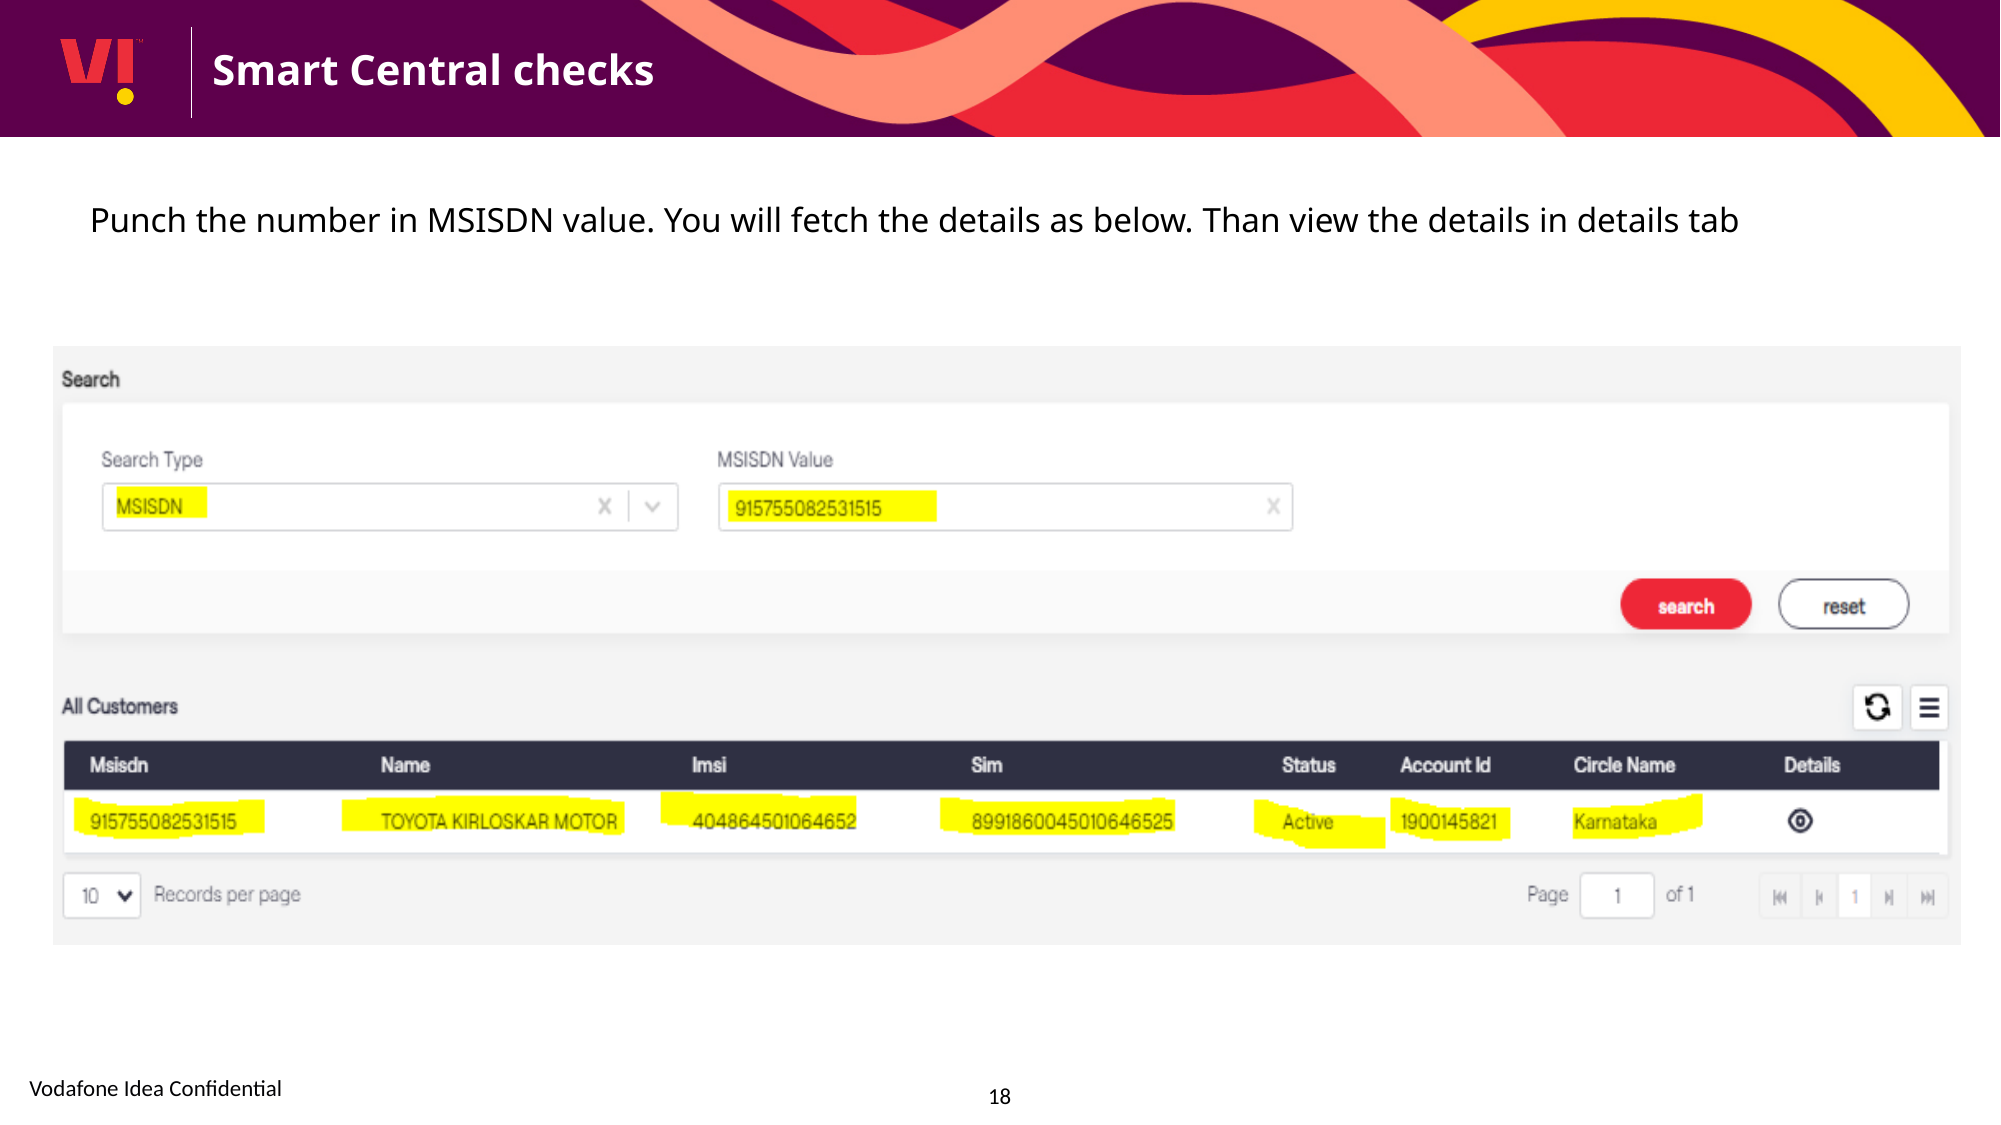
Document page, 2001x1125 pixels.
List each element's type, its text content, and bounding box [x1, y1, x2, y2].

picture [0, 0, 2000, 137]
text_box Smart Central checks [197, 36, 1195, 92]
text_box Punch the number in MSISDN value. You will fetch the details as below. Than view the details in details tab [0, 189, 1868, 247]
picture [53, 346, 1961, 945]
slide_number 18 [928, 1065, 1072, 1125]
